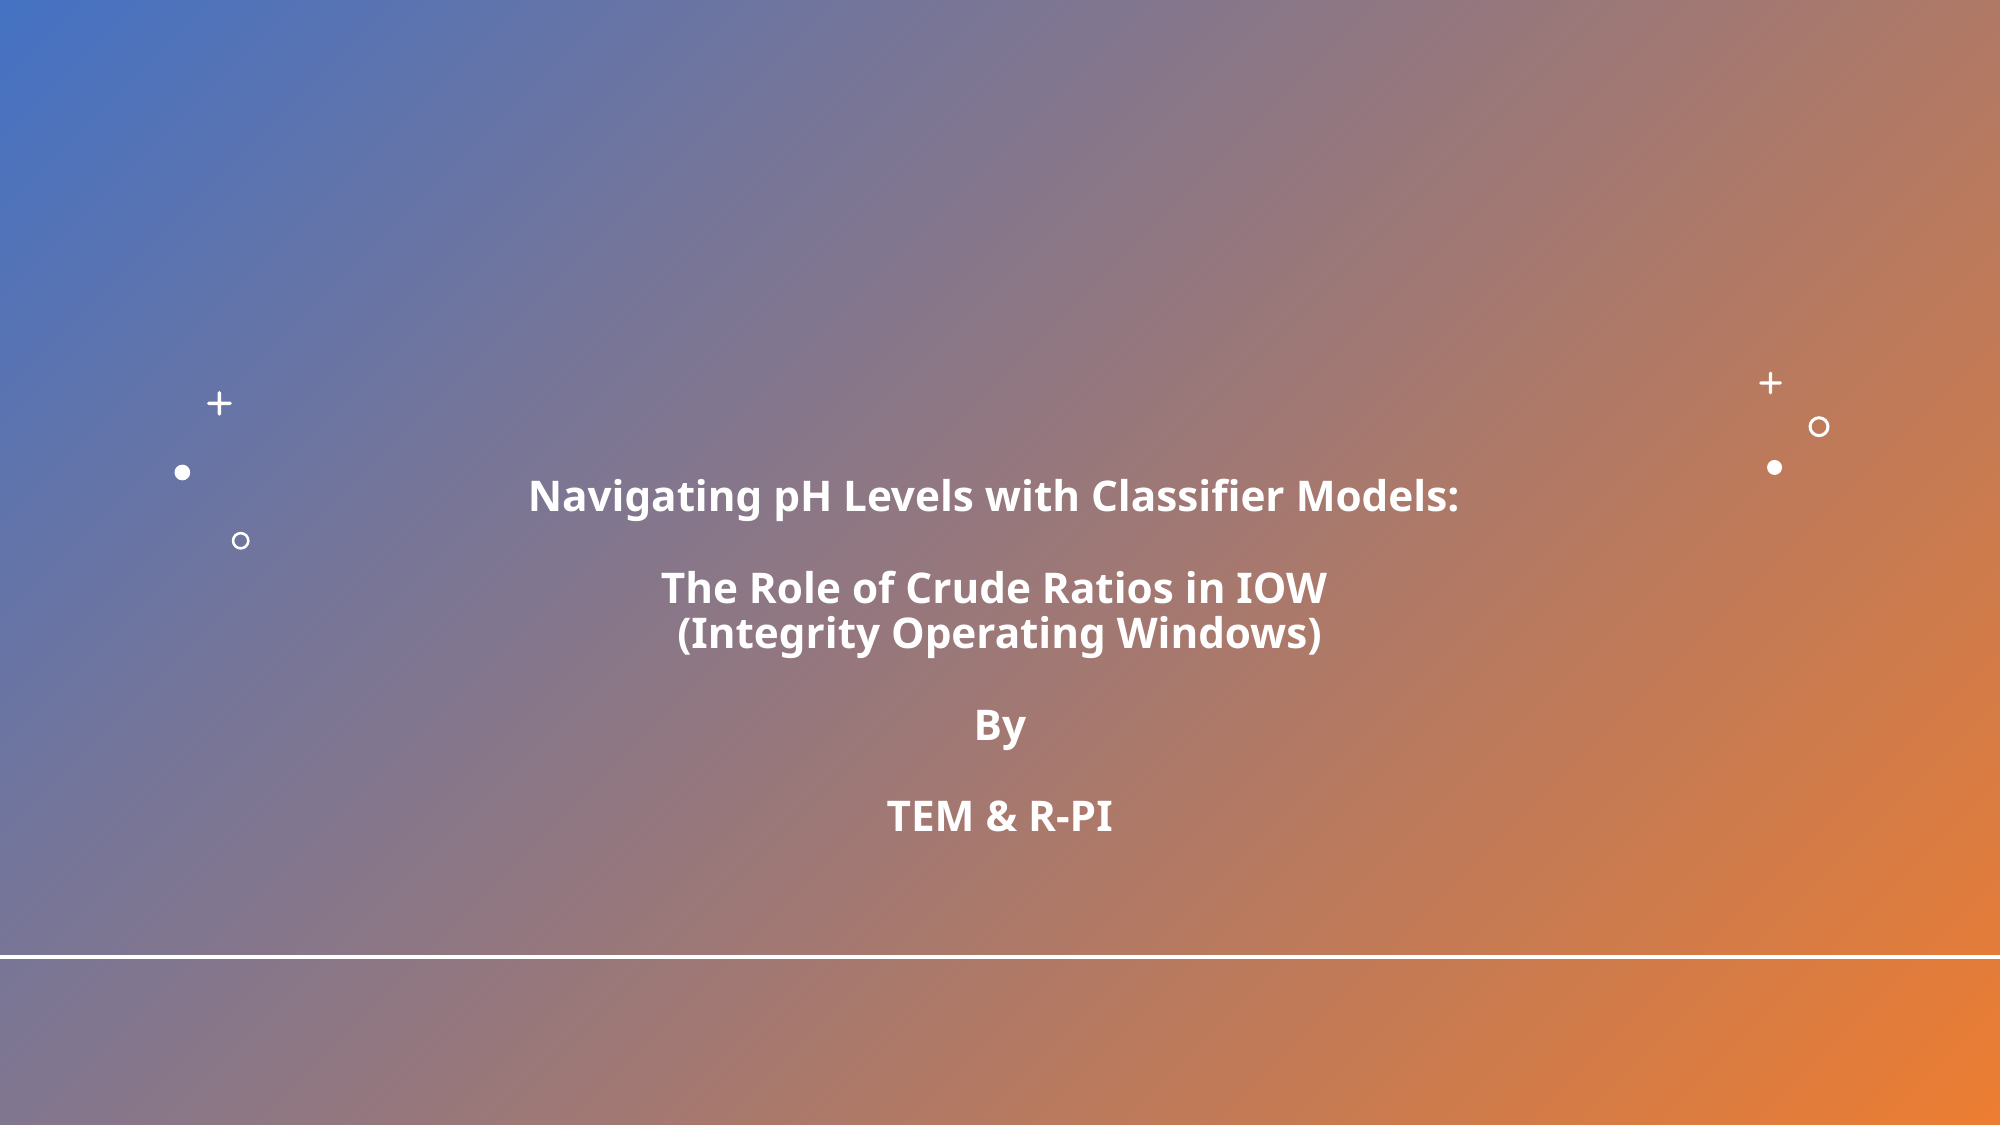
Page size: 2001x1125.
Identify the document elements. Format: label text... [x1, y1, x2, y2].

text_box [1808, 416, 1830, 438]
text_box [1767, 459, 1783, 475]
title Navigating pH Levels with Classifier Models: The Role of Crude Ratios in IOW (Integrity Operating Windows) By TEM & R-PI [249, 464, 1751, 849]
text_box [1759, 371, 1782, 395]
text_box [0, 959, 2000, 1125]
text_box [206, 390, 232, 416]
text_box [0, 0, 2000, 955]
text_box [174, 464, 191, 481]
text_box [231, 531, 250, 550]
